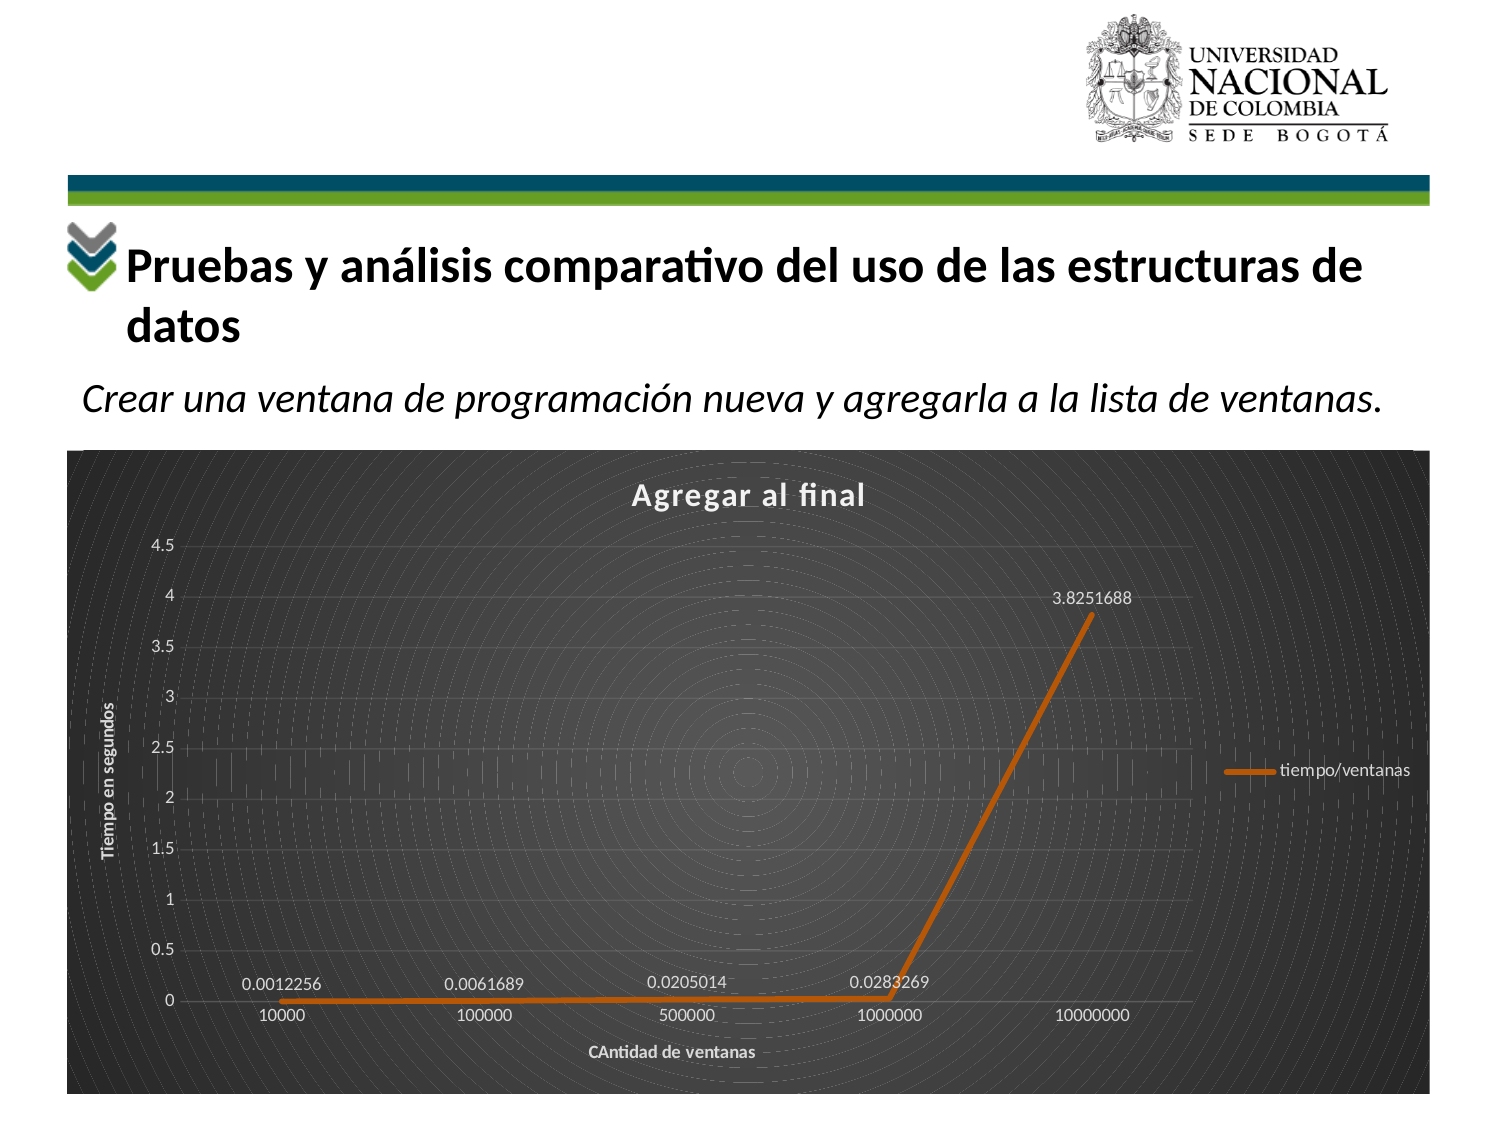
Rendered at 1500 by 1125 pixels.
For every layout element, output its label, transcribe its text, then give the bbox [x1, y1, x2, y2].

text_box Pruebas y análisis comparativo del uso de las estructuras de datos [111, 229, 1471, 357]
picture [67, 191, 1430, 212]
chart [66, 450, 1430, 1095]
picture [1080, 8, 1394, 148]
picture [66, 222, 118, 294]
text_box Crear una ventana de programación nueva y agregarla a la lista de ventanas. [67, 363, 1430, 429]
